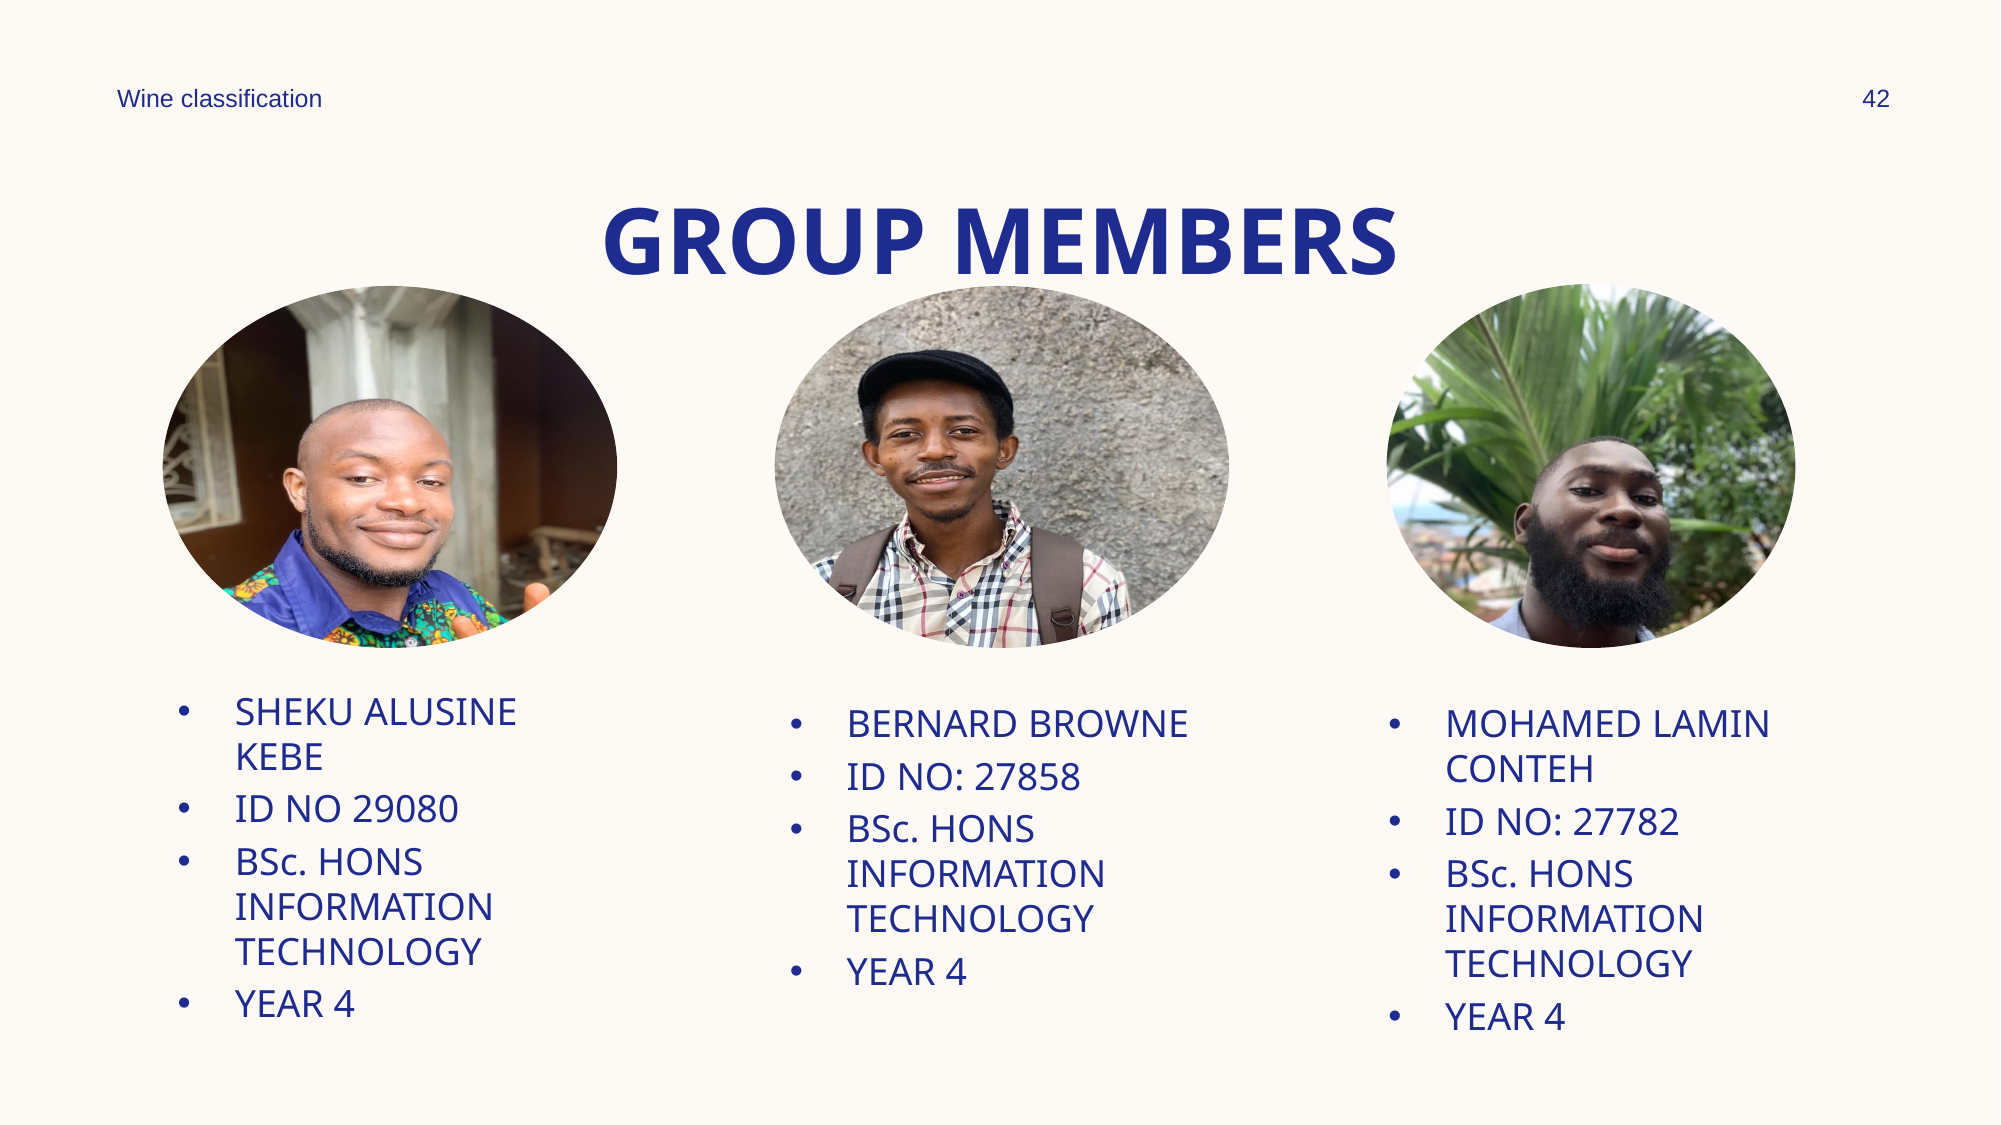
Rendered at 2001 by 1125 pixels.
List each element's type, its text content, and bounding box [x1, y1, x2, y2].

title Group members [124, 175, 1875, 286]
picture [162, 285, 618, 648]
picture [1386, 283, 1796, 648]
slide_number 42 [1795, 75, 1958, 120]
footer Wine classification [101, 75, 627, 120]
list BERNARD BROWNE ID NO: 27858 BSc. HONS INFORMATION TECHNOLOGY YEAR 4 [774, 648, 1230, 1077]
picture [774, 285, 1230, 648]
list MOHAMED LAMIN CONTEH ID NO: 27782 BSc. HONS INFORMATION TECHNOLOGY YEAR 4 [1373, 648, 1828, 1034]
list SHEKU ALUSINE KEBE ID NO 29080 BSc. HONS INFORMATION TECHNOLOGY YEAR 4 [162, 680, 618, 861]
